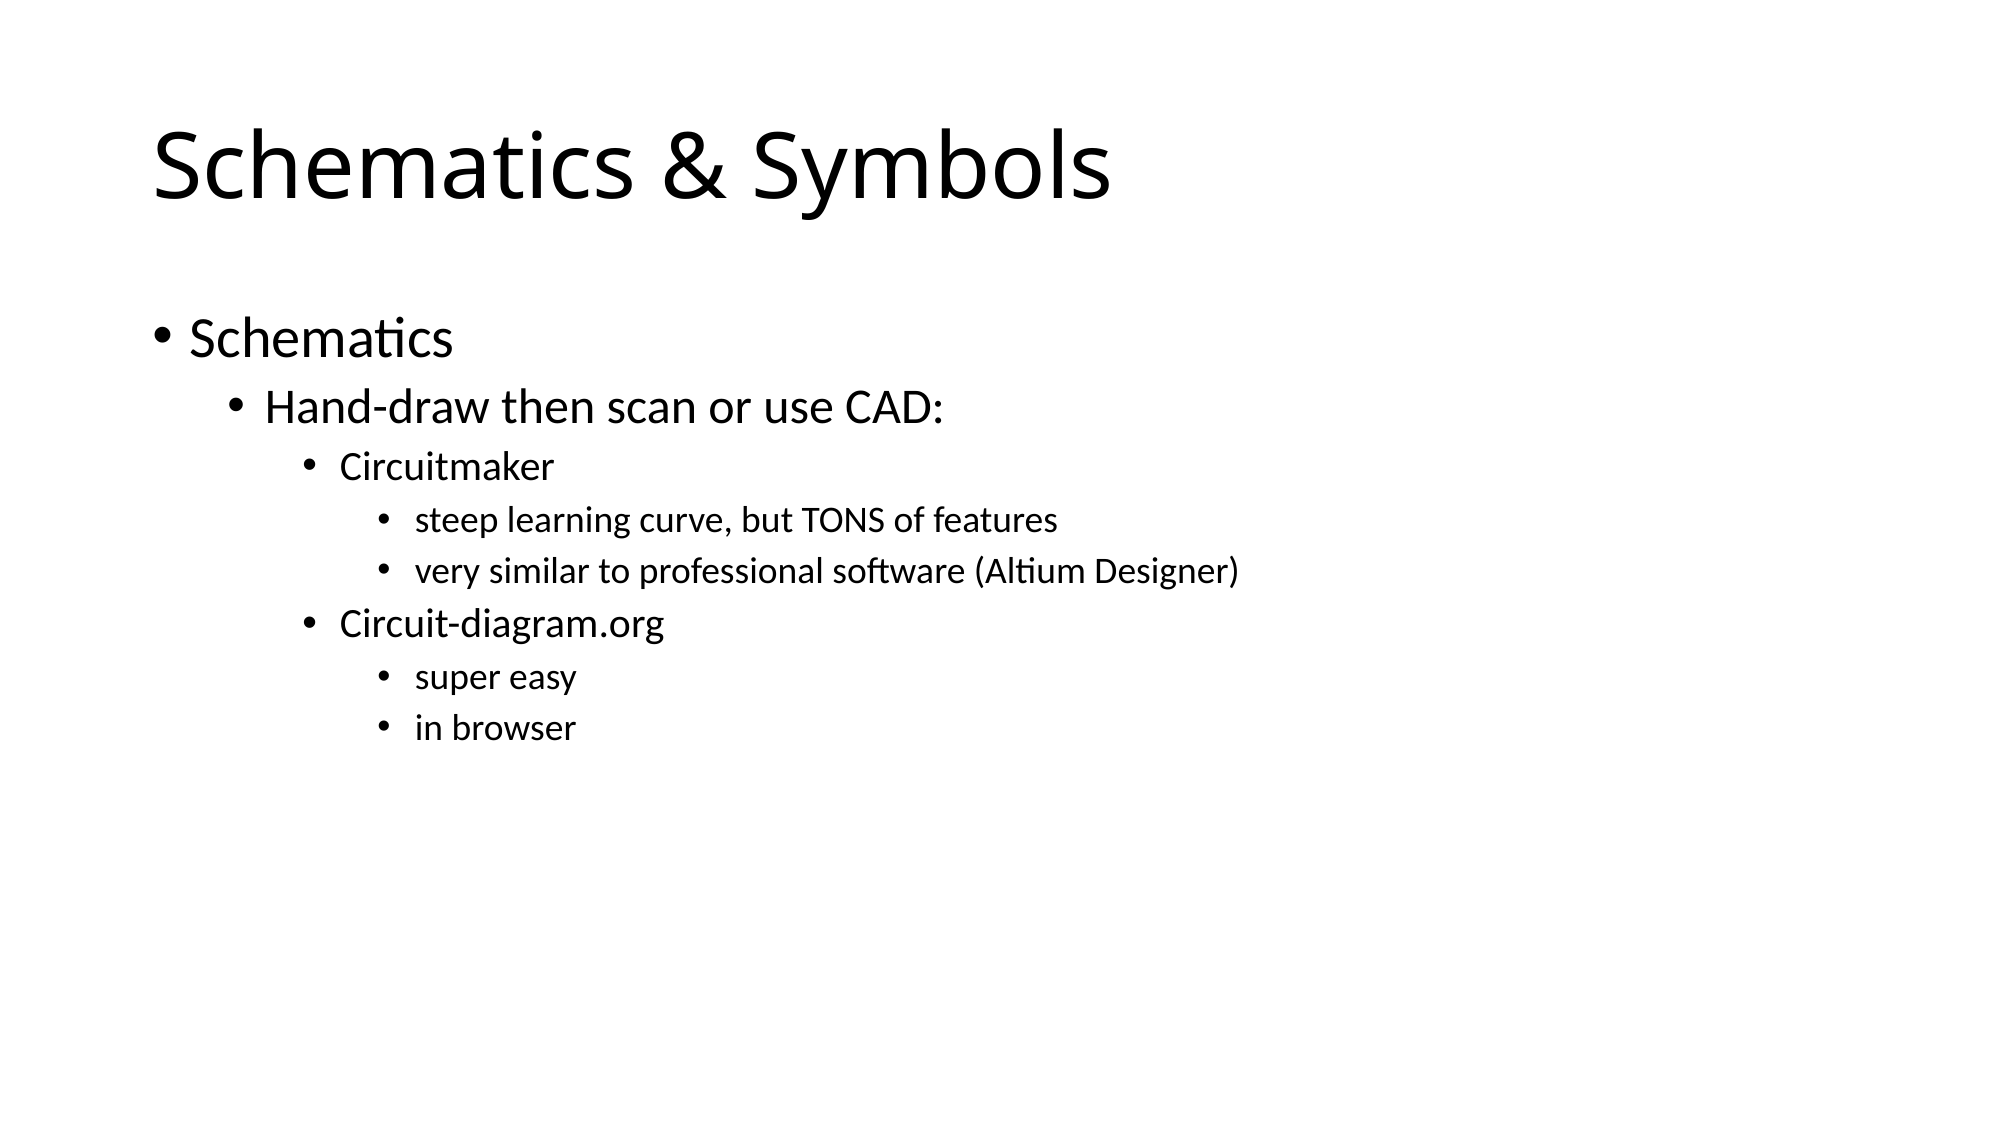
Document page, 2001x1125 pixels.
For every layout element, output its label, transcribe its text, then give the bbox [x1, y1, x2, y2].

list Schematics Hand-draw then scan or use CAD: Circuitmaker steep learning curve, but TONS of features very similar to professional software (Altium Designer) Circuit-diagram.org super easy in browser [137, 299, 1863, 1014]
title Schematics & Symbols [137, 59, 1863, 278]
